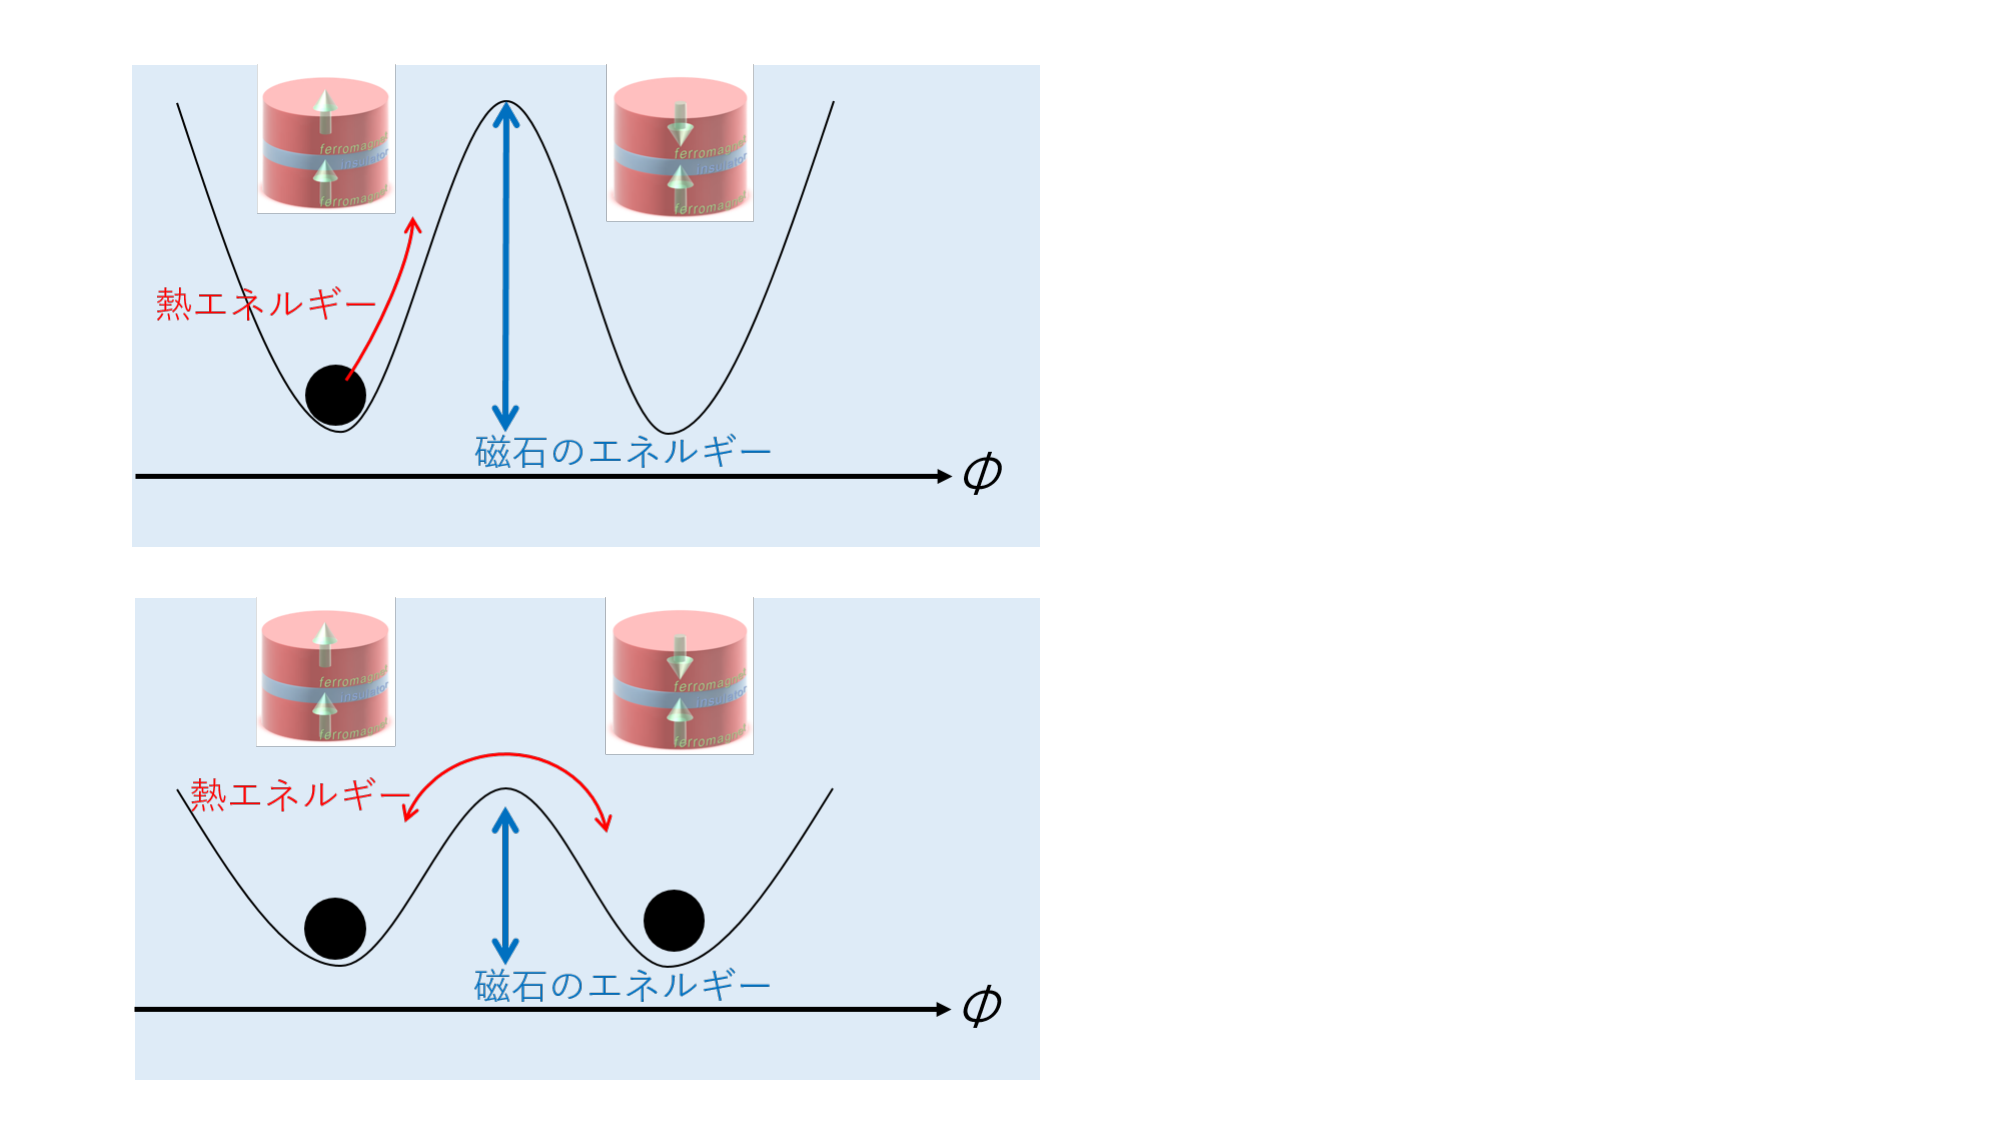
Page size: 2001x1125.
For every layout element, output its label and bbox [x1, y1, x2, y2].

picture [134, 597, 1040, 1080]
picture [131, 64, 1040, 547]
